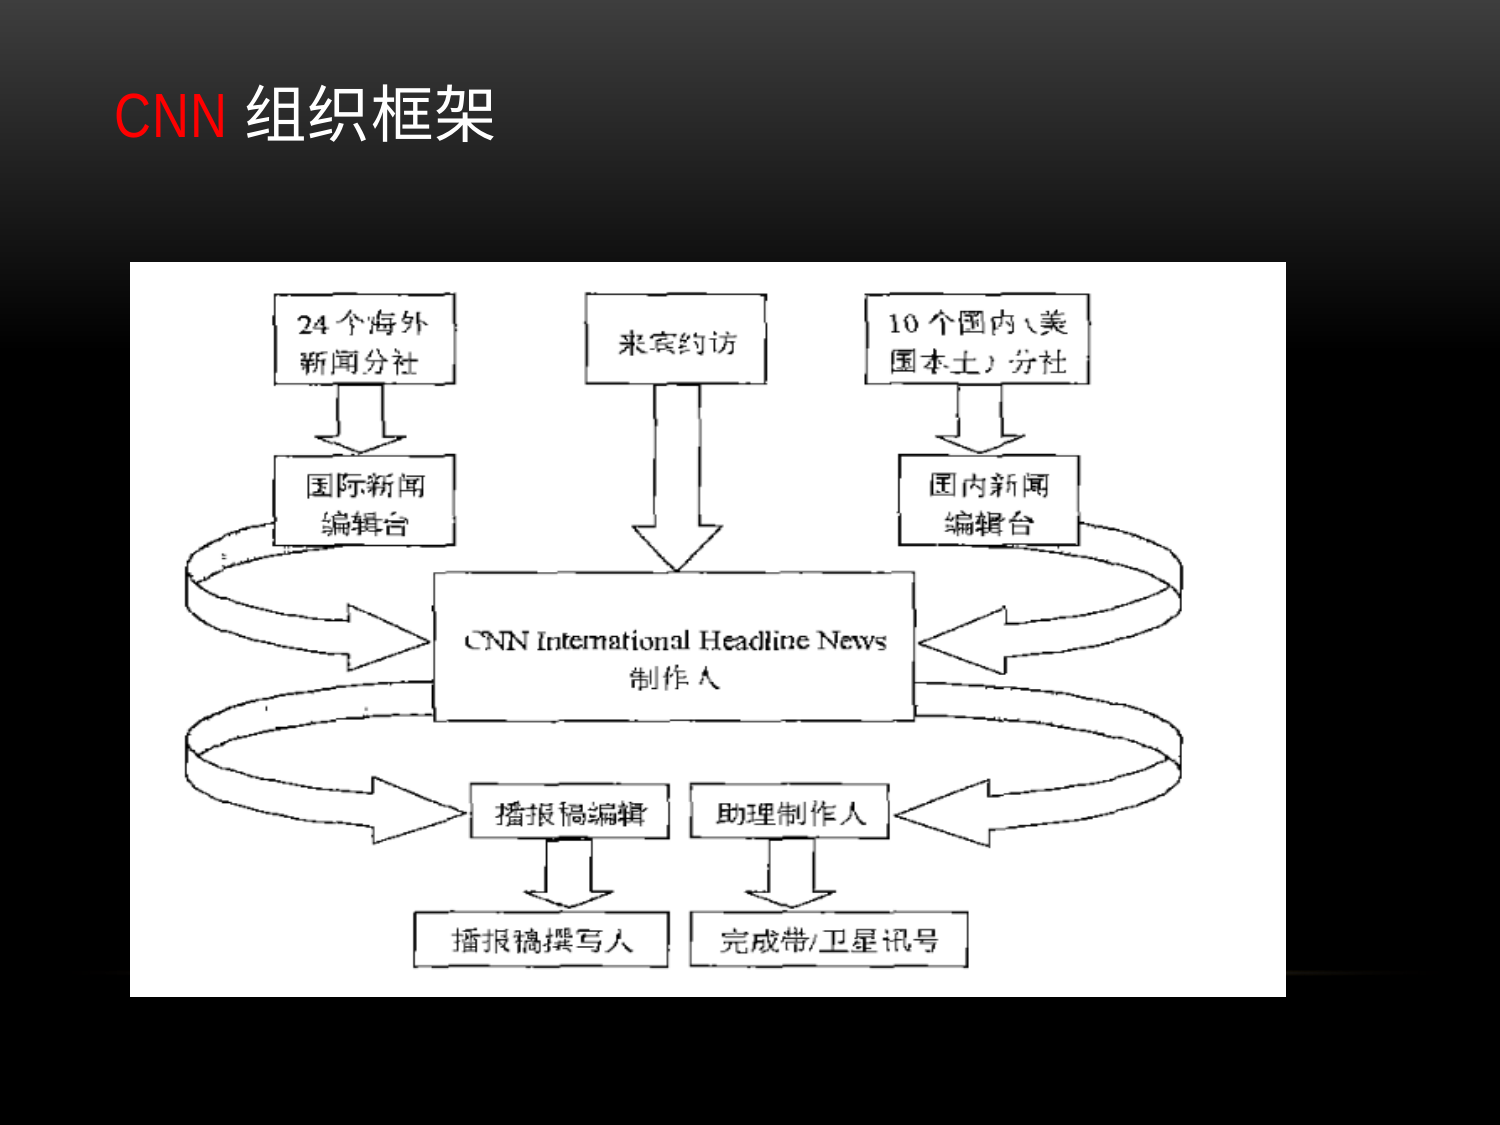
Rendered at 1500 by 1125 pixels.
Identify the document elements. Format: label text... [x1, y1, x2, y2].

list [99, 262, 1401, 1014]
picture [0, 0, 1500, 1125]
title CNN组织框架 [99, 45, 1400, 233]
